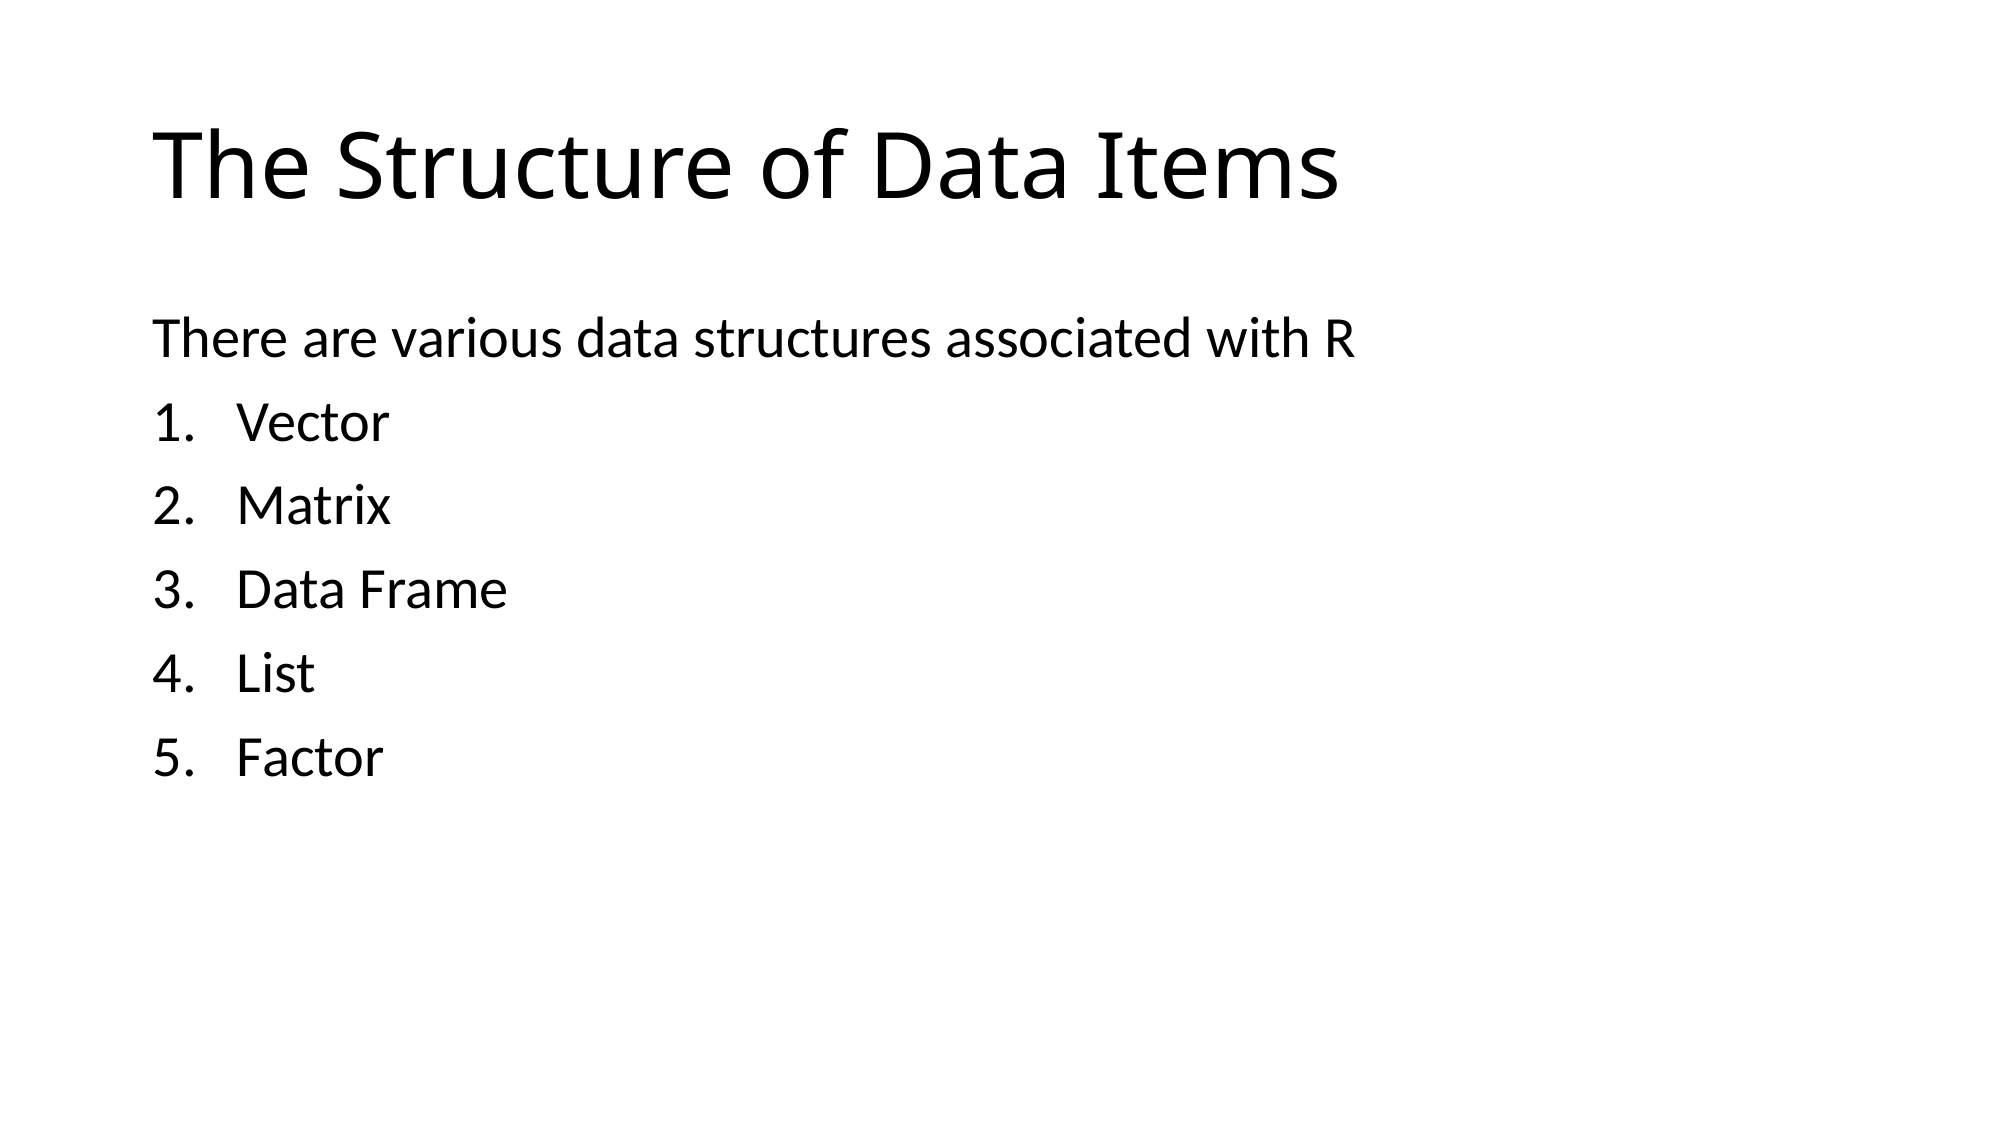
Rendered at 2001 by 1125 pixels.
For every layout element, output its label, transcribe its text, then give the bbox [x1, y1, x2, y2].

list There are various data structures associated with R Vector Matrix Data Frame List Factor [137, 299, 1863, 1014]
title The Structure of Data Items [137, 59, 1863, 278]
